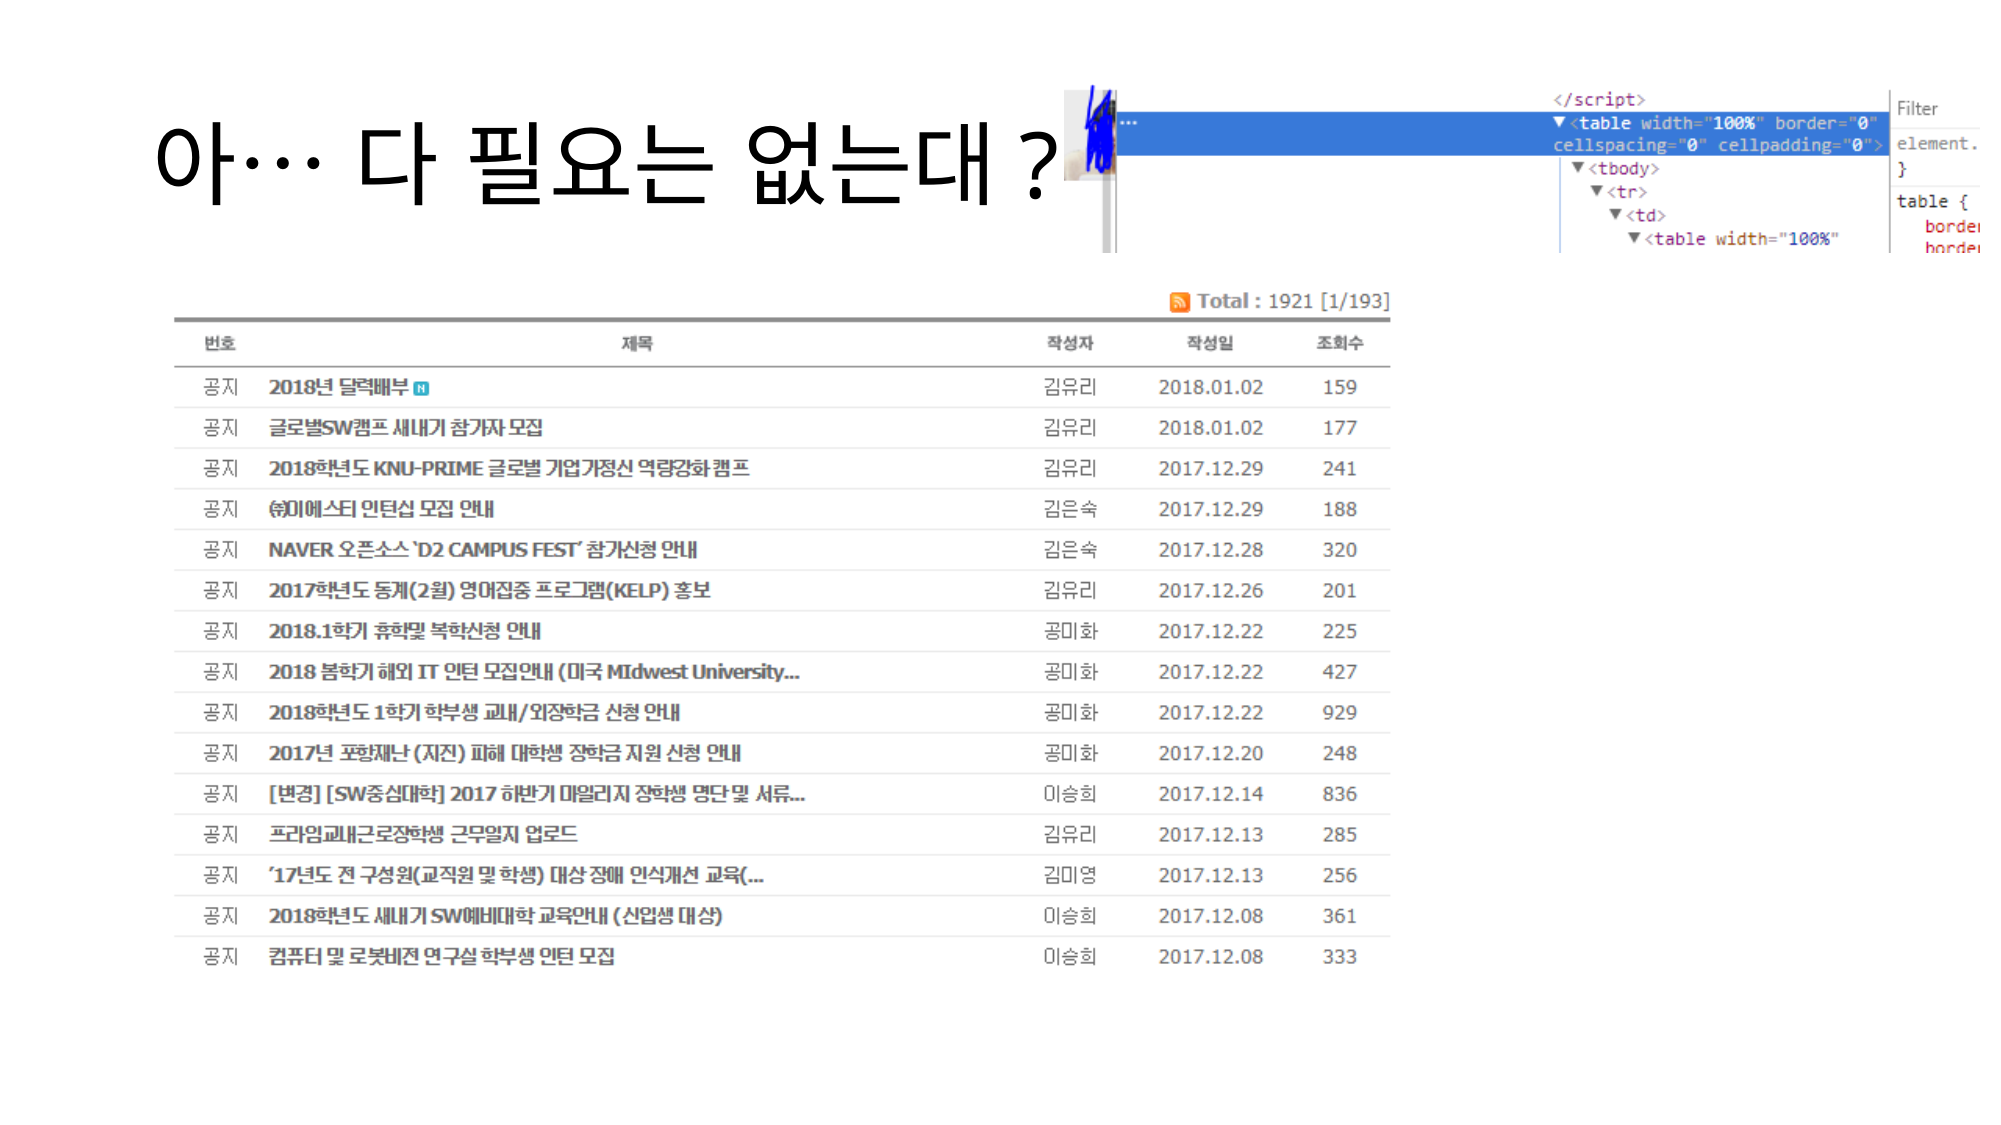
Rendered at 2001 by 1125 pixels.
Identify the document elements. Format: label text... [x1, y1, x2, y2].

picture [137, 277, 1425, 967]
title 아… 다 필요는 없는대? [137, 59, 1863, 278]
picture [1064, 84, 1980, 253]
